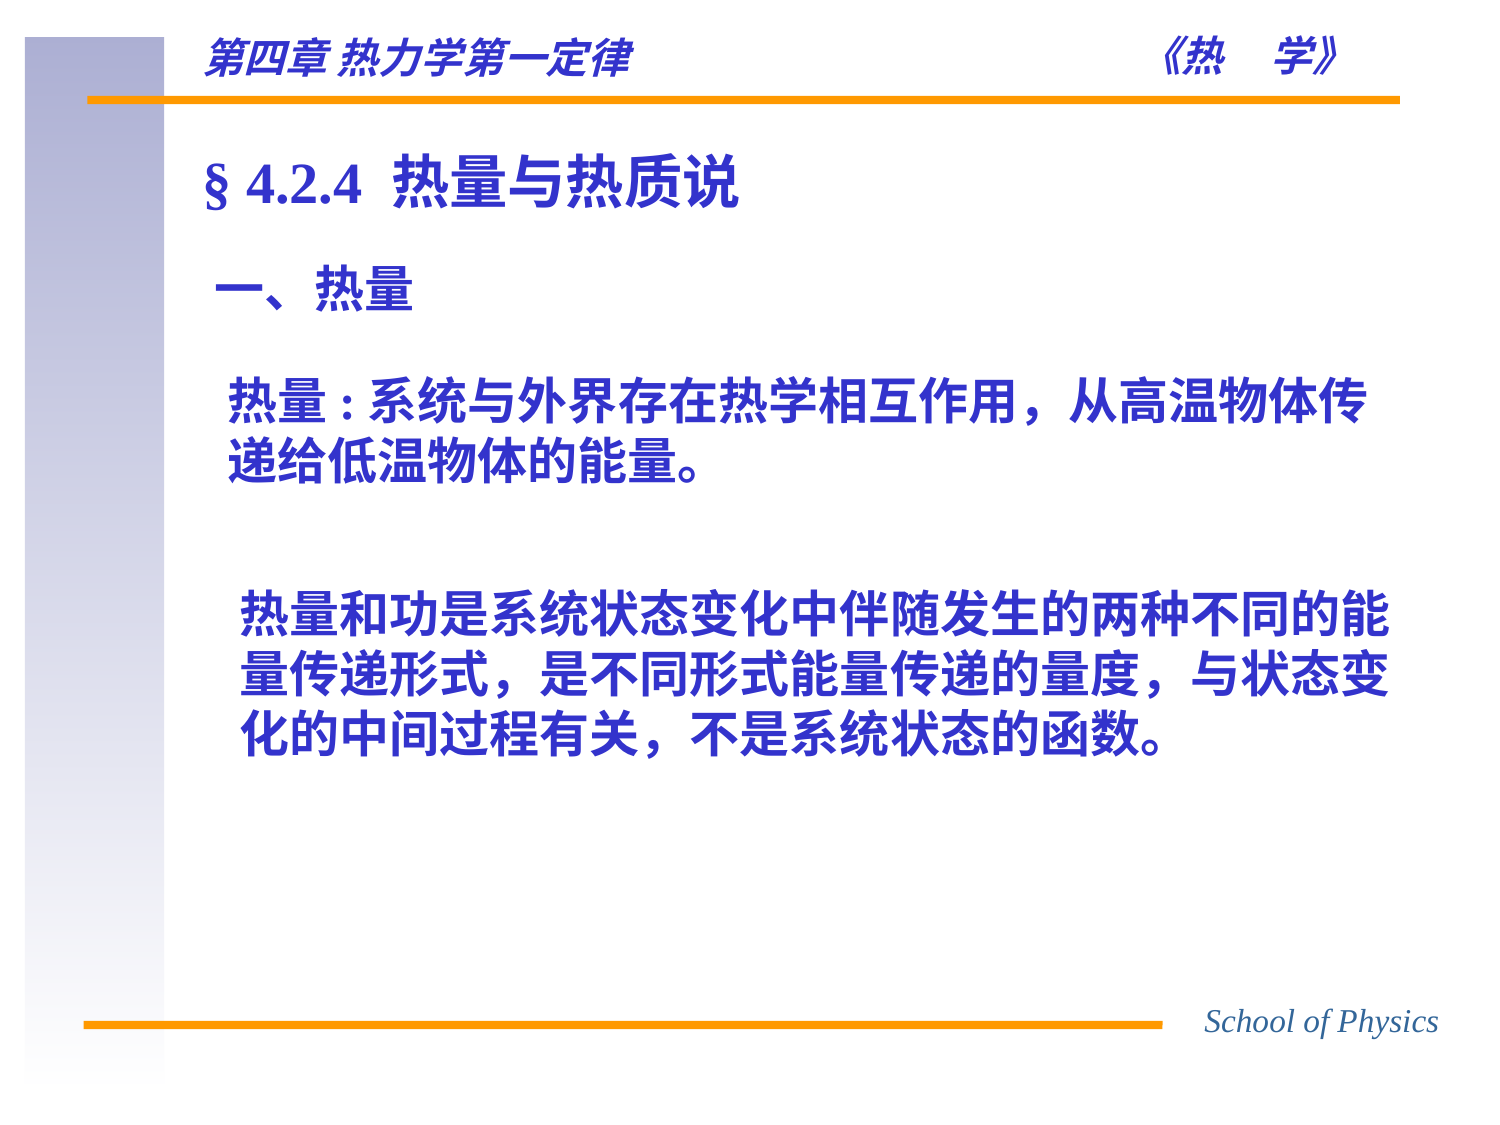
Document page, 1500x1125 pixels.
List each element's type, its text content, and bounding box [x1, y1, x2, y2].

text_box 热量:系统与外界存在热学相互作用，从高温物体传递给低温物体的能量。 [212, 362, 1413, 513]
text_box 一、热量 [199, 249, 800, 325]
text_box 热量和功是系统状态变化中伴随发生的两种不同的能量传递形式，是不同形式能量传递的量度，与状态变化的中间过程有关，不是系统状态的函数。 [224, 575, 1425, 775]
text_box § 4.2.4 热量与热质说 [187, 137, 825, 213]
